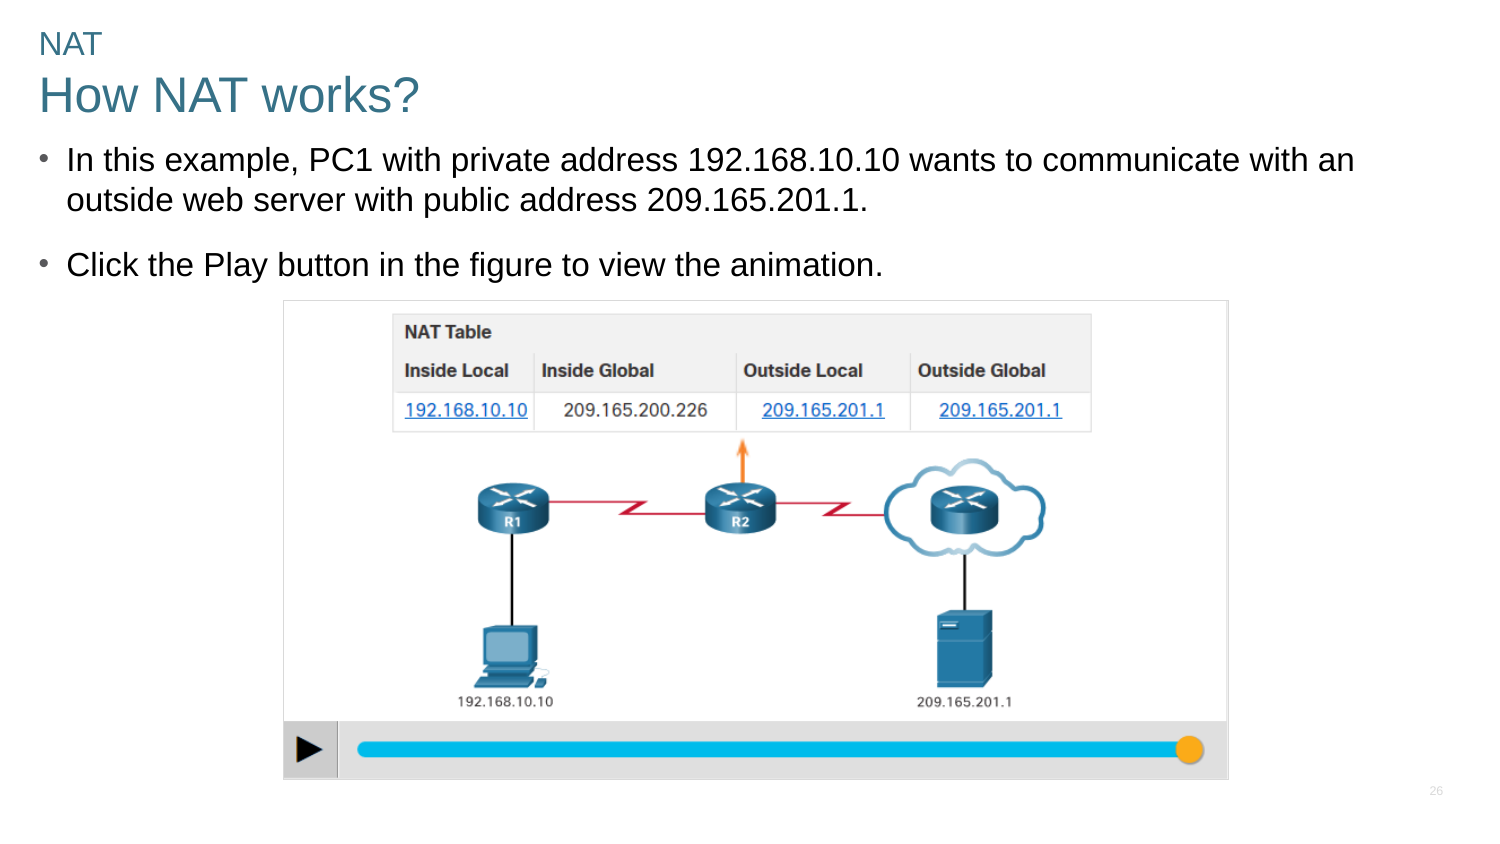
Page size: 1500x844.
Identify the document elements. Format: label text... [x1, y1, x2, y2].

text_box NAT How NAT works? [23, 10, 1500, 135]
list In this example, PC1 with private address 192.168.10.10 wants to communicate with an outside web server with public address 209.165.201.1. Click the Play button in the figure to view the animation. [23, 131, 1447, 300]
picture [283, 299, 1229, 781]
